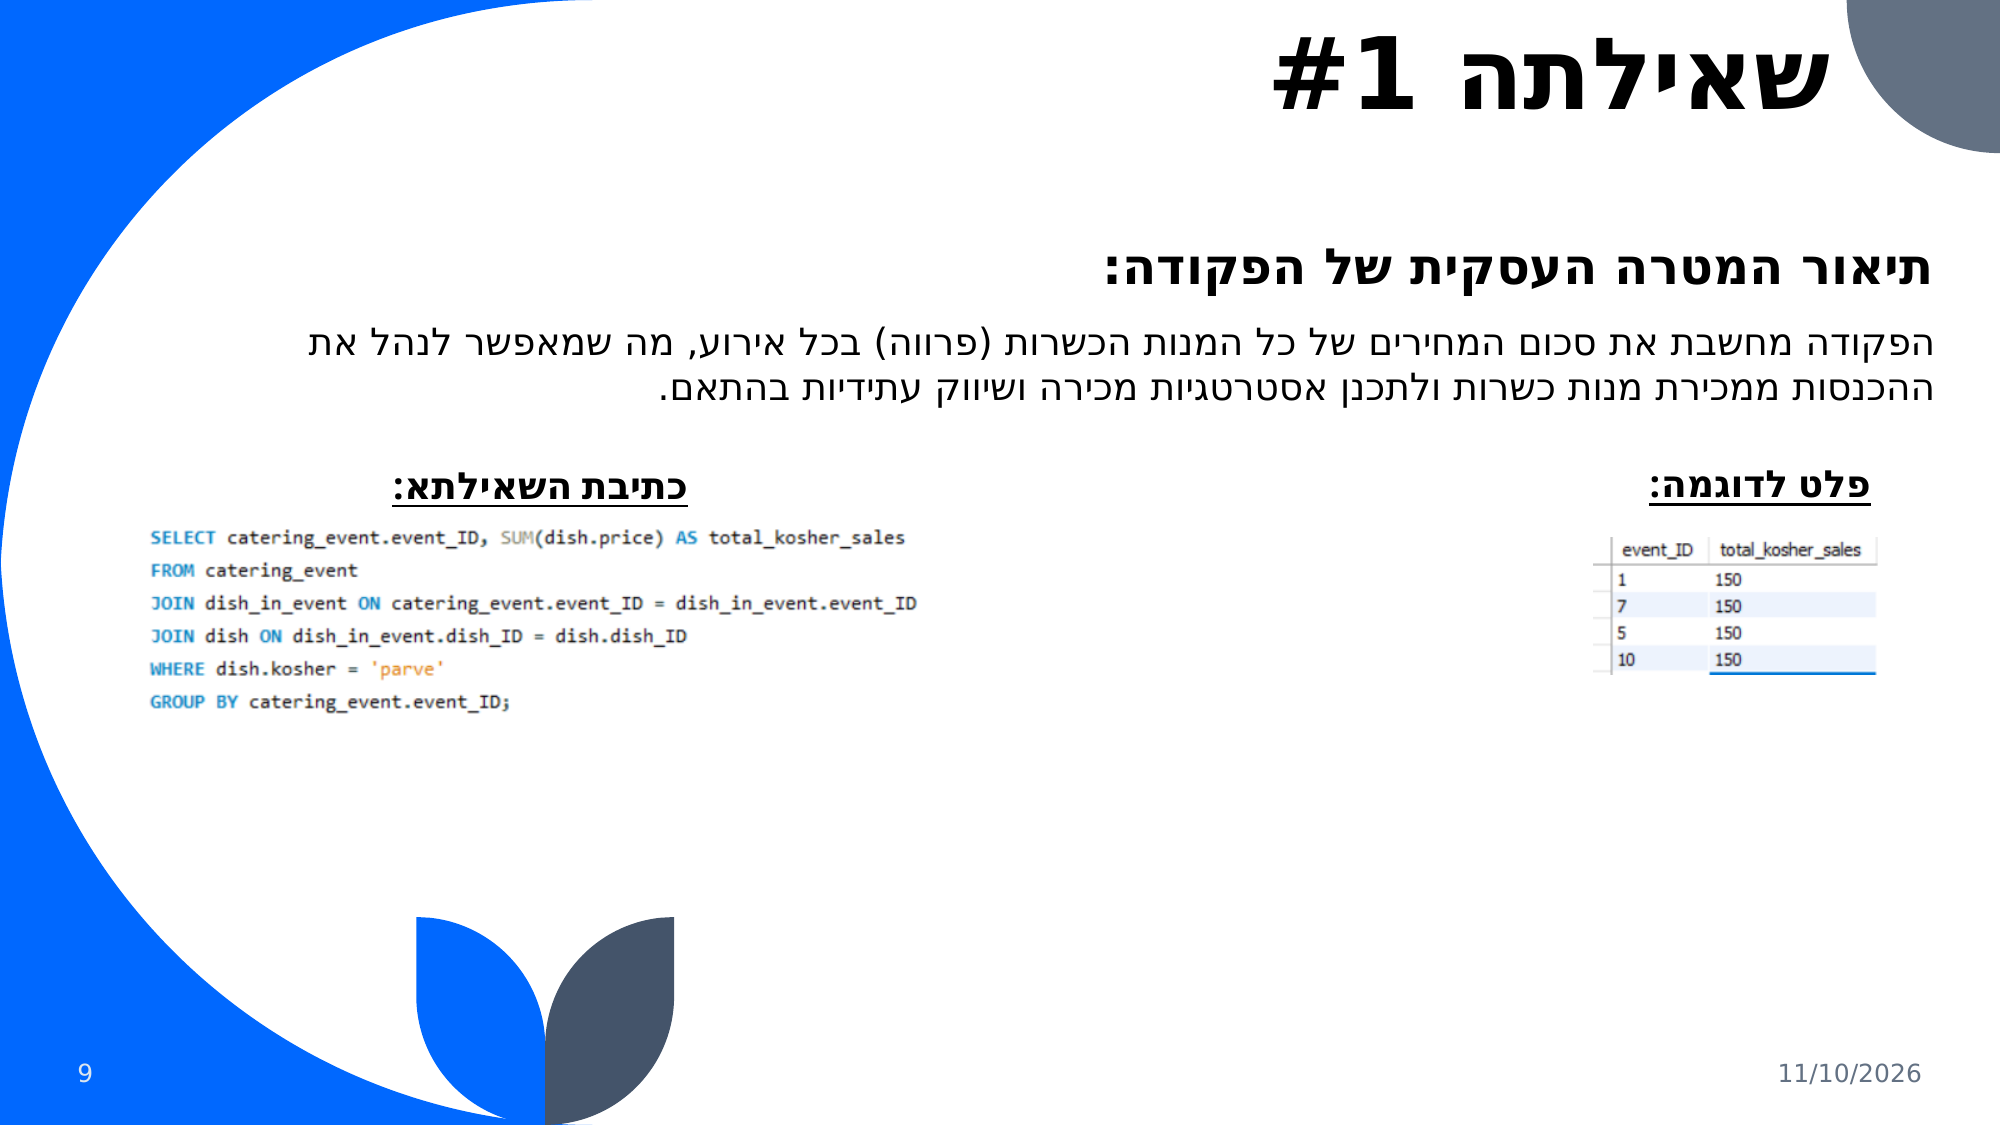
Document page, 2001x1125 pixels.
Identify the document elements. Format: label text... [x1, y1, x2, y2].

picture [1593, 537, 1898, 675]
text_box הפקודה מחשבת את סכום המחירים של כל המנות הכשרות (פרווה) בכל אירוע, מה שמאפשר לנהל את ההכנסות ממכירת מנות כשרות ולתכנן אסטרטגיות מכירה ושיווק עתידיות בהתאם. [254, 310, 1951, 416]
text_box כתיבת השאילתא: [0, 454, 702, 515]
slide_number כ"ח/אדר א/תשפ"ד [1487, 1042, 1938, 1103]
slide_number 9 [62, 1042, 335, 1103]
title שאילתה #1 [241, 0, 1846, 139]
list תיאור המטרה העסקית של הפקודה: [1025, 233, 1950, 310]
text_box פלט לדוגמה: [702, 453, 1886, 513]
picture [131, 497, 948, 752]
